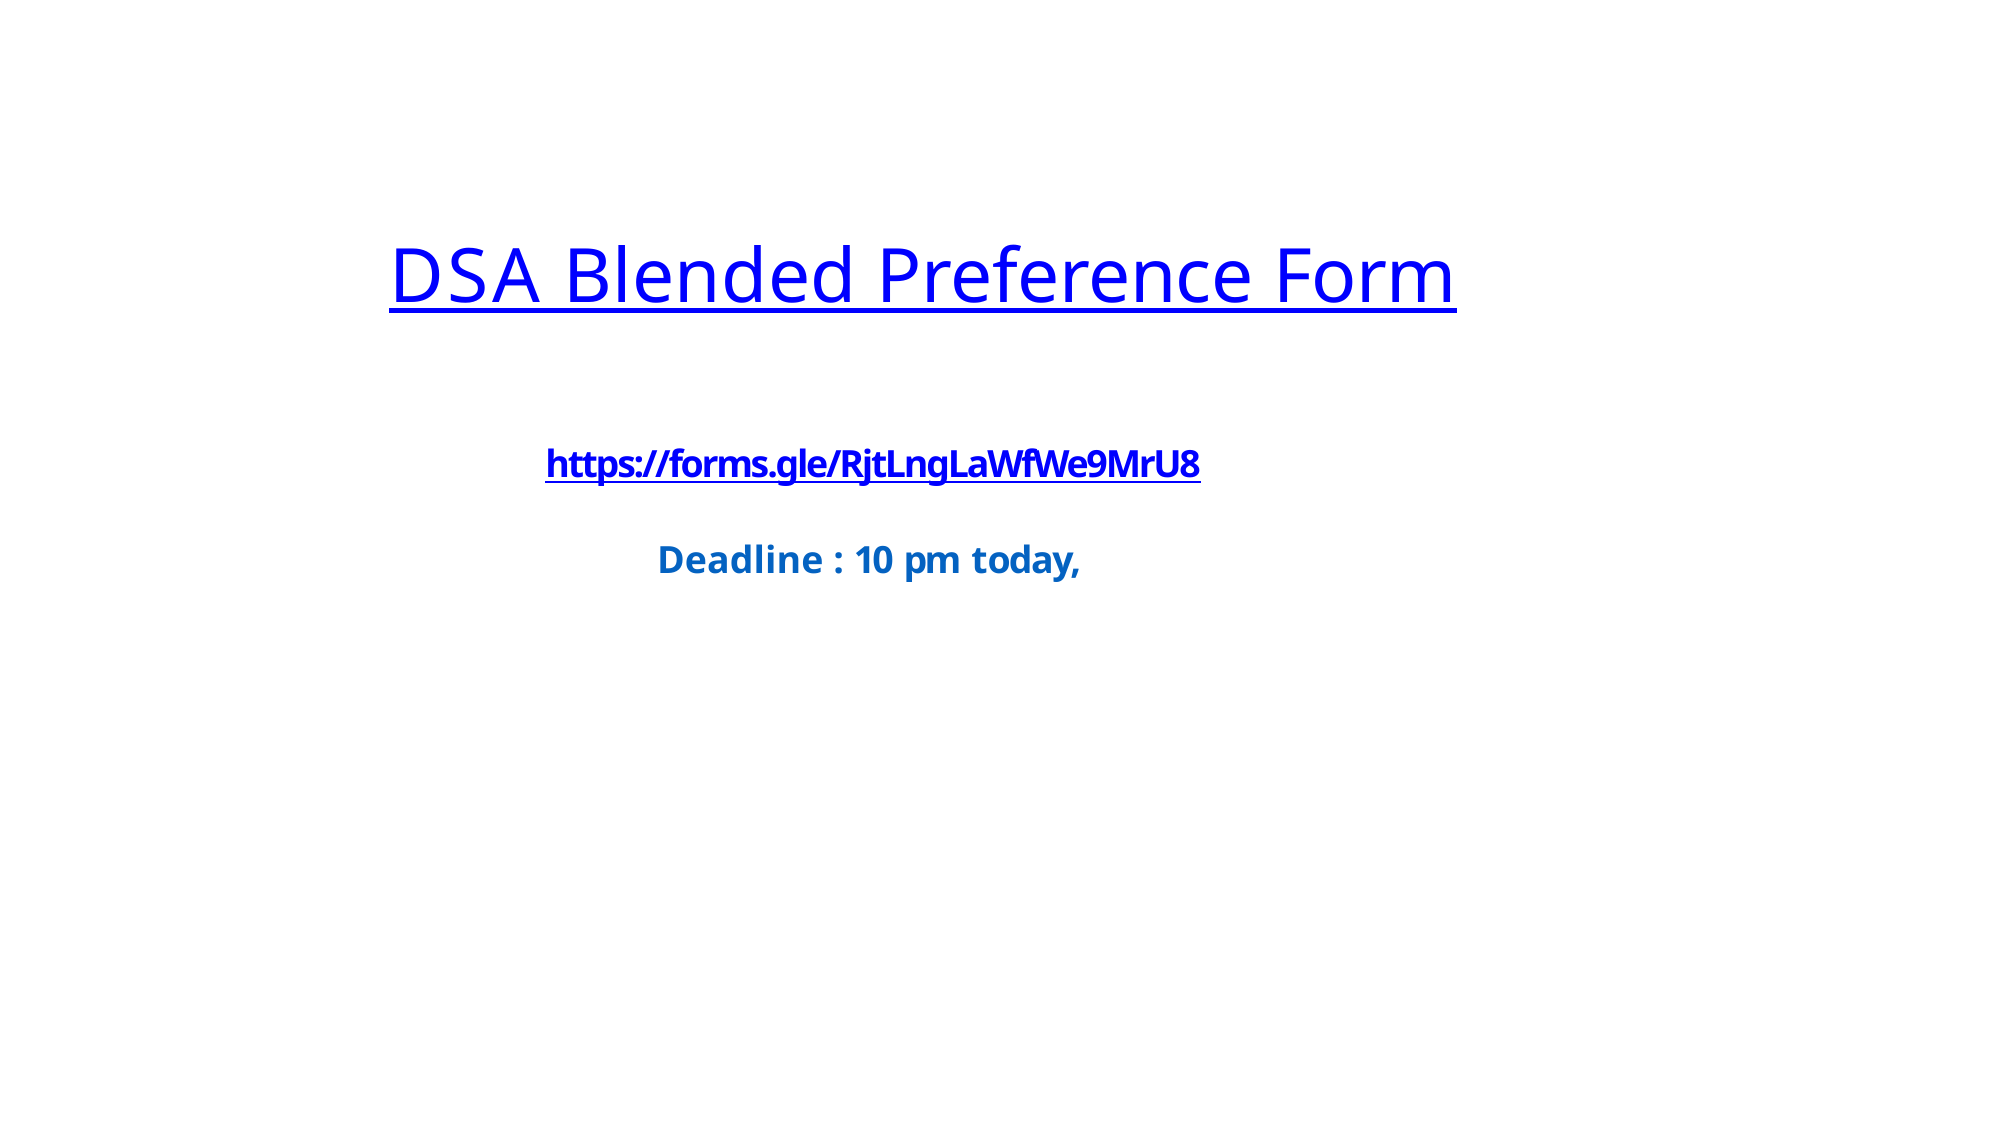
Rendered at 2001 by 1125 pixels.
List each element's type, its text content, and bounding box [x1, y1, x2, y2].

text_box https://forms.gle/RjtLngLaWfWe9MrU8 Deadline : 10 pm today, [225, 438, 1521, 582]
title DSA Blended Preference Form [287, 224, 1557, 415]
